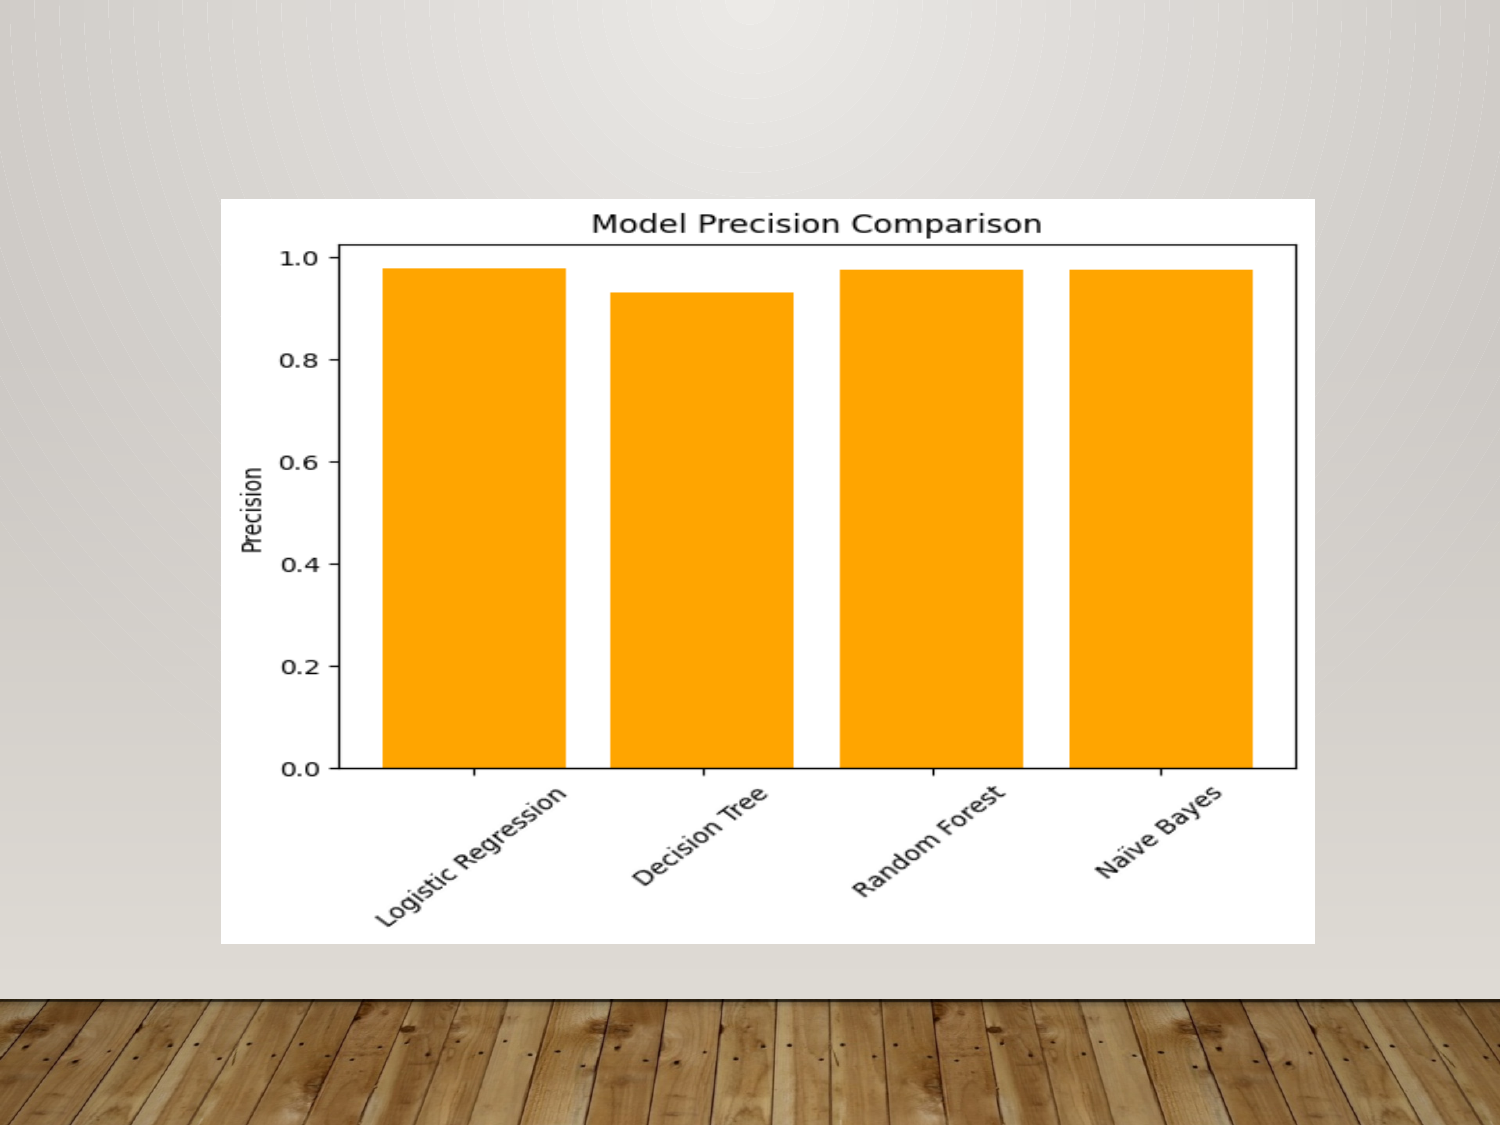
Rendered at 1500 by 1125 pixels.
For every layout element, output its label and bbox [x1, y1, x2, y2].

picture [0, 999, 1500, 1125]
picture [221, 199, 1315, 945]
